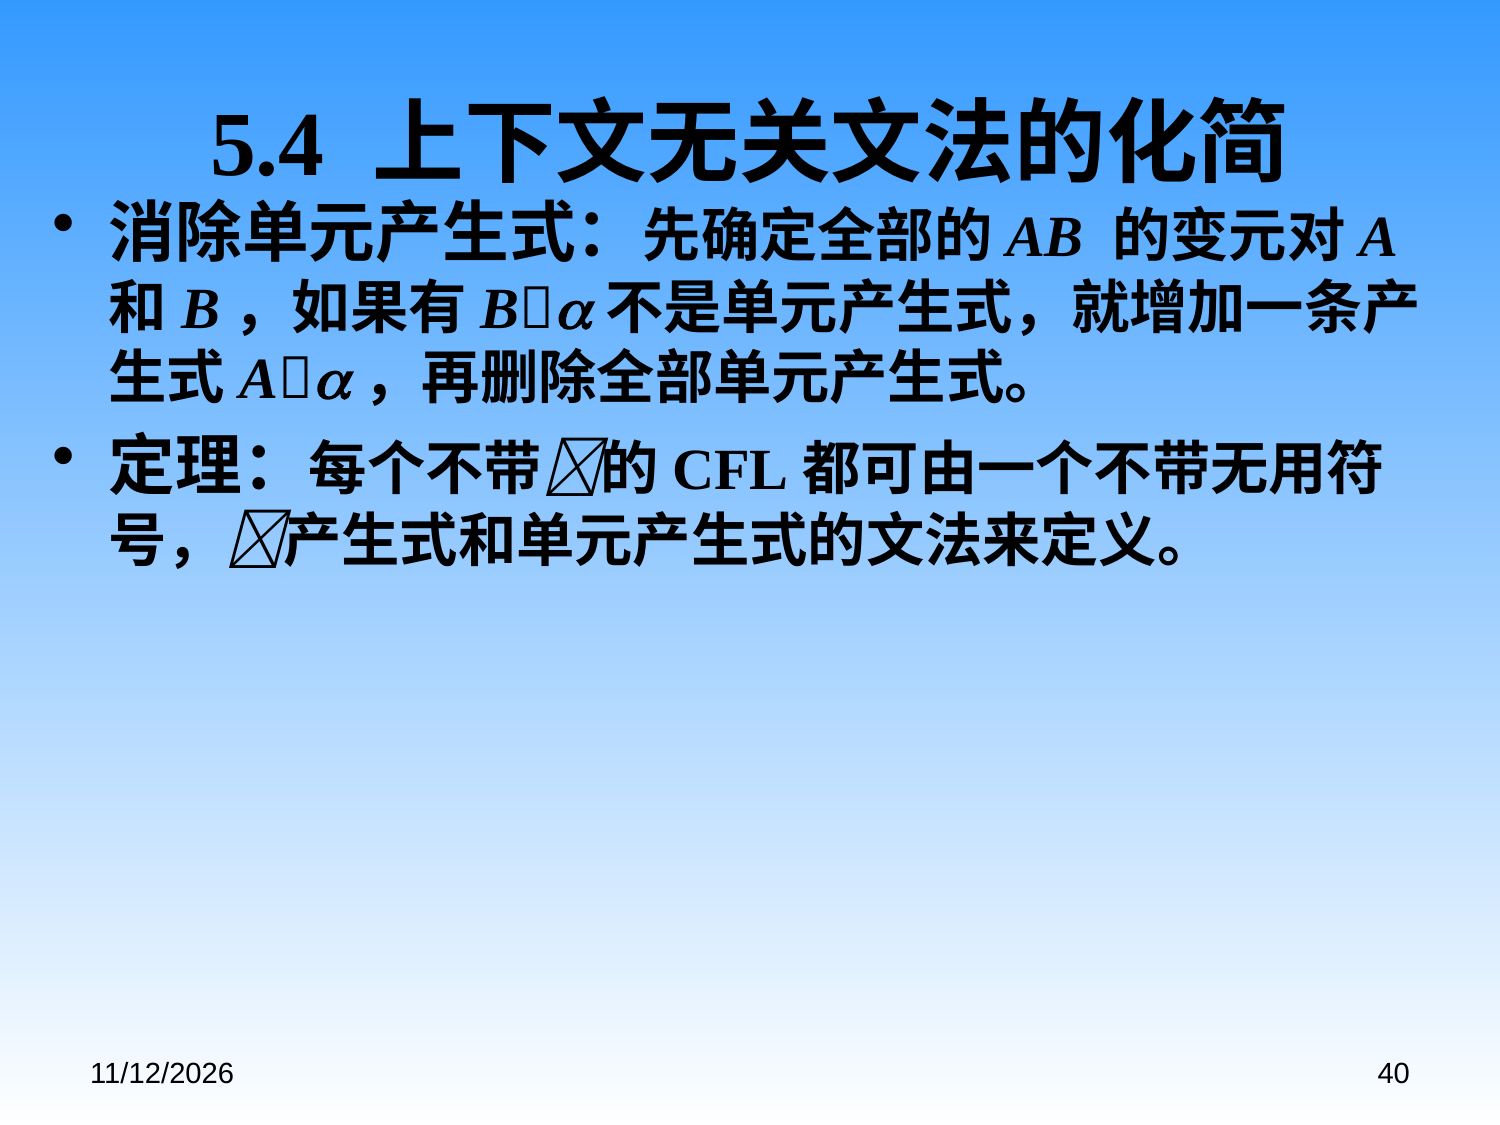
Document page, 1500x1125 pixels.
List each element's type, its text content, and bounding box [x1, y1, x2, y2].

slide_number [75, 1046, 425, 1125]
slide_number 40 [1074, 1046, 1425, 1125]
title 5.4 上下文无关文法的化简 [75, 45, 1425, 233]
